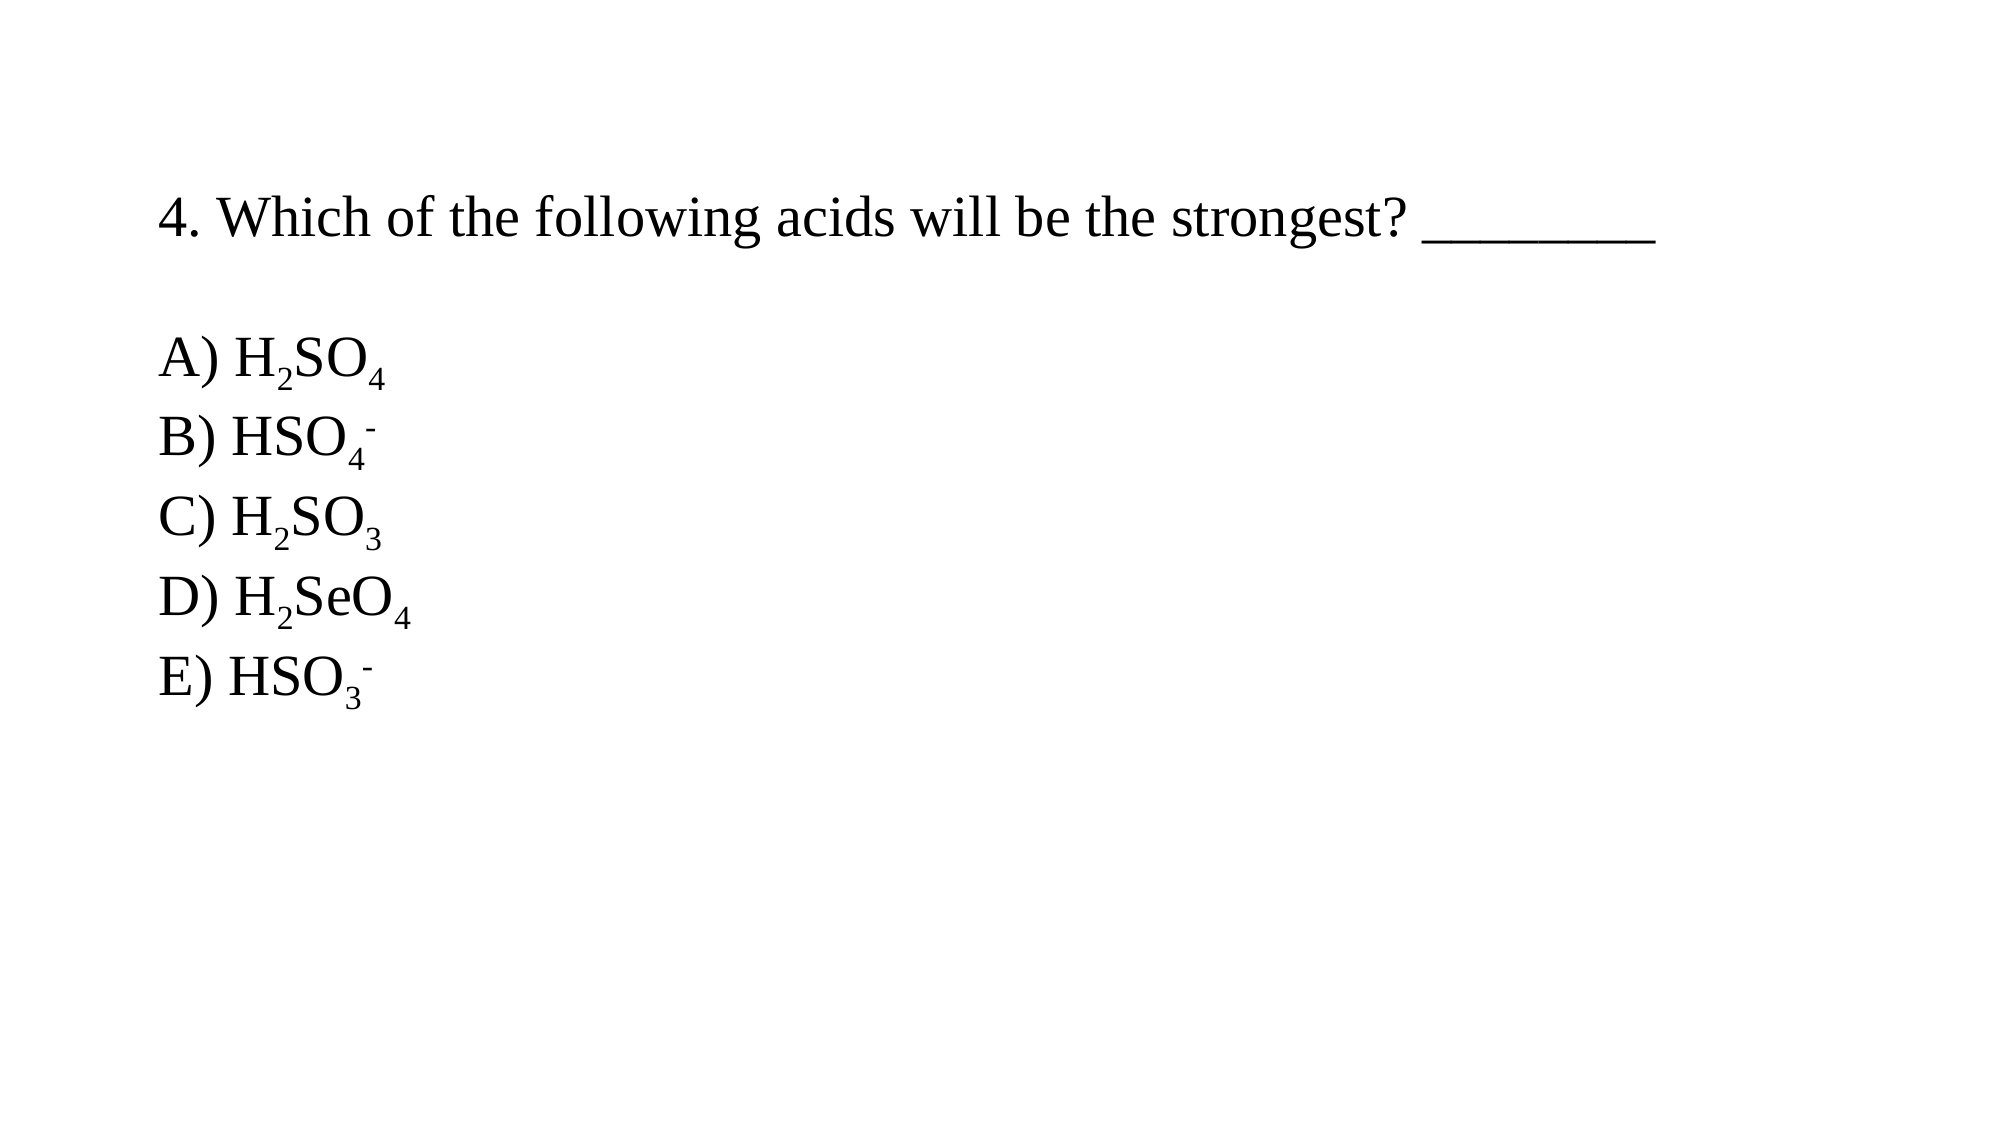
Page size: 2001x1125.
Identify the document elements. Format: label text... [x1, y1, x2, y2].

text_box 4. Which of the following acids will be the strongest? ________ A) H2SO4 B) HSO4- C) H2SO3 D) H2SeO4 E) HSO3- [144, 170, 1854, 724]
